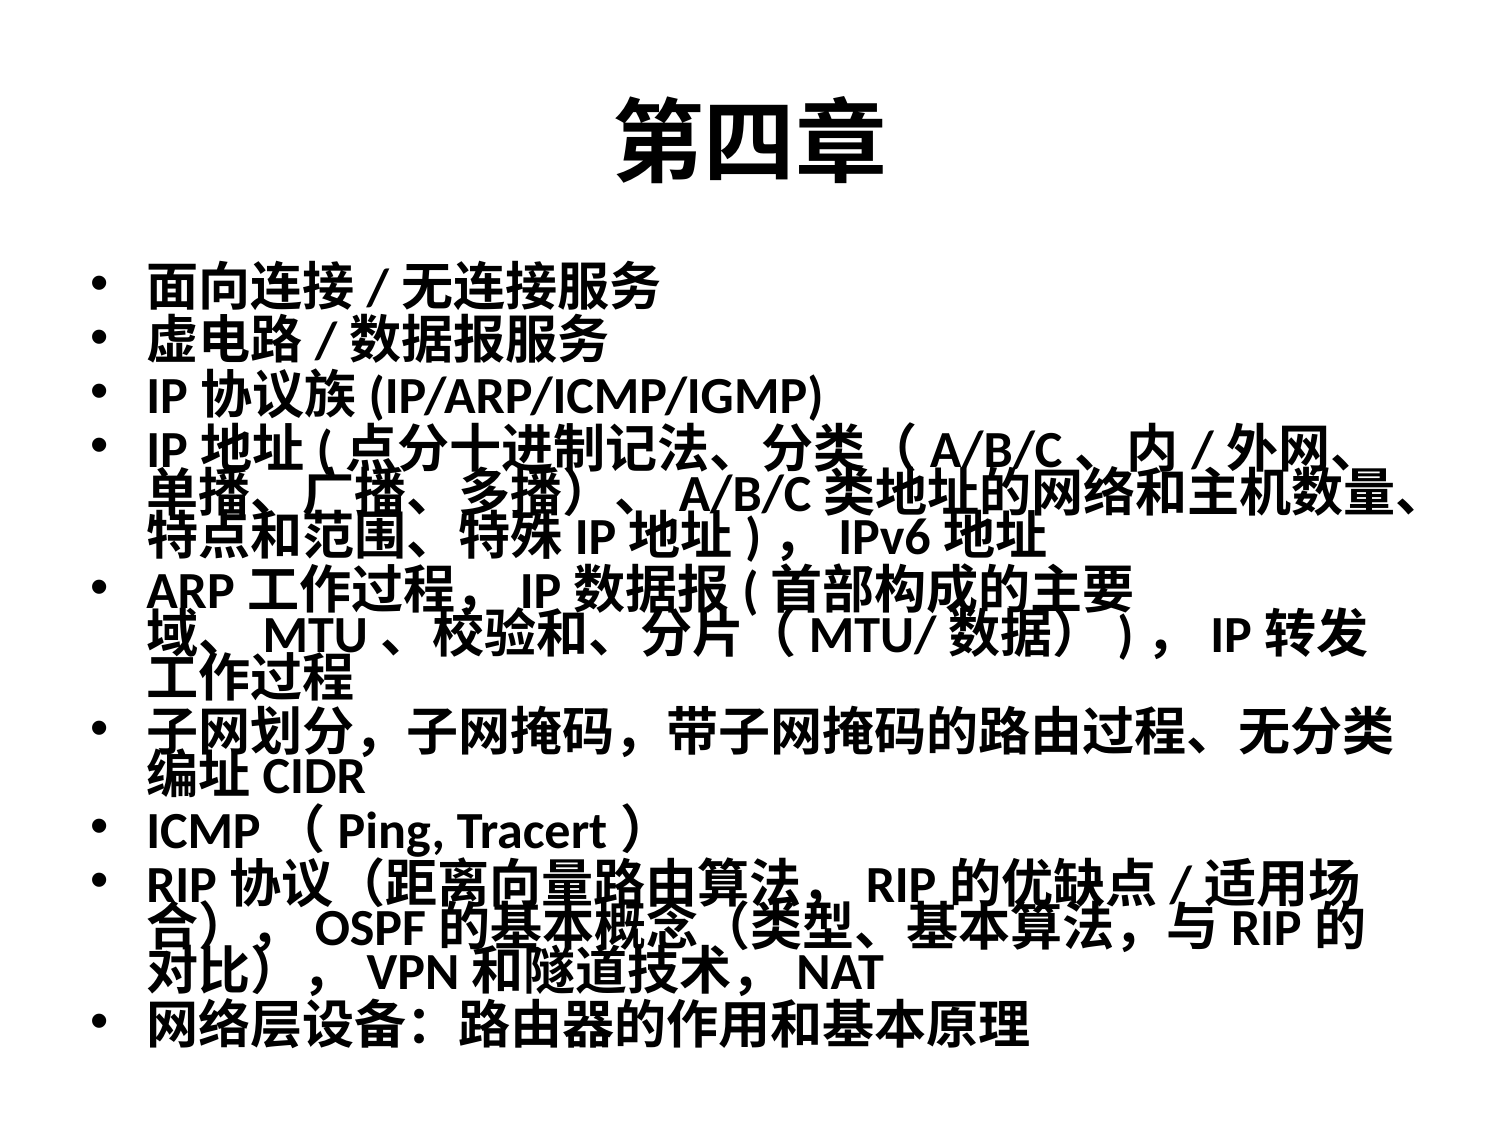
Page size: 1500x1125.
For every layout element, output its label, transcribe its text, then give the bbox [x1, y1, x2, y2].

list 面向连接/无连接服务 虚电路/数据报服务 IP协议族(IP/ARP/ICMP/IGMP) IP地址(点分十进制记法、分类（A/B/C、内/外网、单播、广播、多播）、A/B/C类地址的网络和主机数量、特点和范围、特殊IP地址)，IPv6地址 ARP工作过程，IP数据报(首部构成的主要域、MTU、校验和、分片（MTU/数据）)，IP转发工作过程 子网划分，子网掩码，带子网掩码的路由过程、无分类编址CIDR ICMP（Ping, Tracert） RIP协议（距离向量路由算法，RIP的优缺点/适用场合），OSPF的基本概念（类型、基本算法，与RIP的对比），VPN和隧道技术，NAT 网络层设备：路由器的作用和基本原理 [74, 262, 1426, 1081]
title 第四章 [74, 44, 1426, 233]
